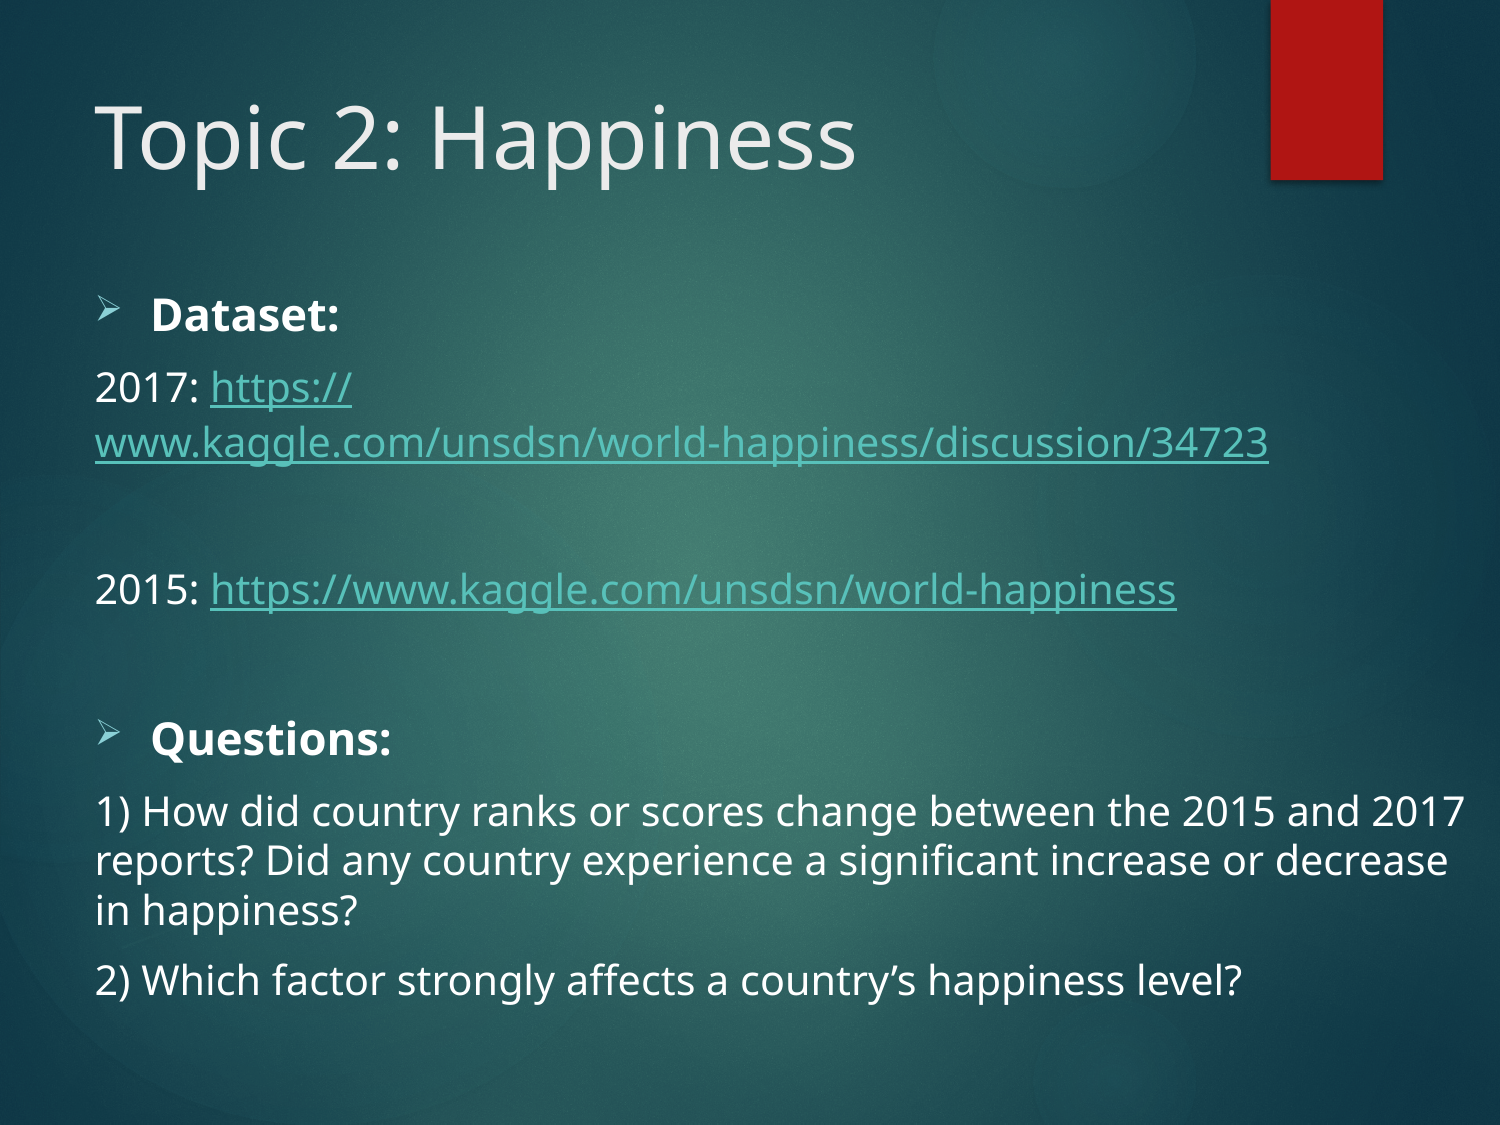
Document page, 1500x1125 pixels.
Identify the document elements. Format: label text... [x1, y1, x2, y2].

title Topic 2: Happiness [79, 74, 1237, 278]
list Dataset: 2017: https://www.kaggle.com/unsdsn/world-happiness/discussion/34723 2015: https://www.kaggle.com/unsdsn/world-happiness Questions: 1) How did country ranks or scores change between the 2015 and 2017 reports? Did any country experience a significant increase or decrease in happiness? 2) Which factor strongly affects a country’s happiness level? [79, 278, 1500, 1017]
